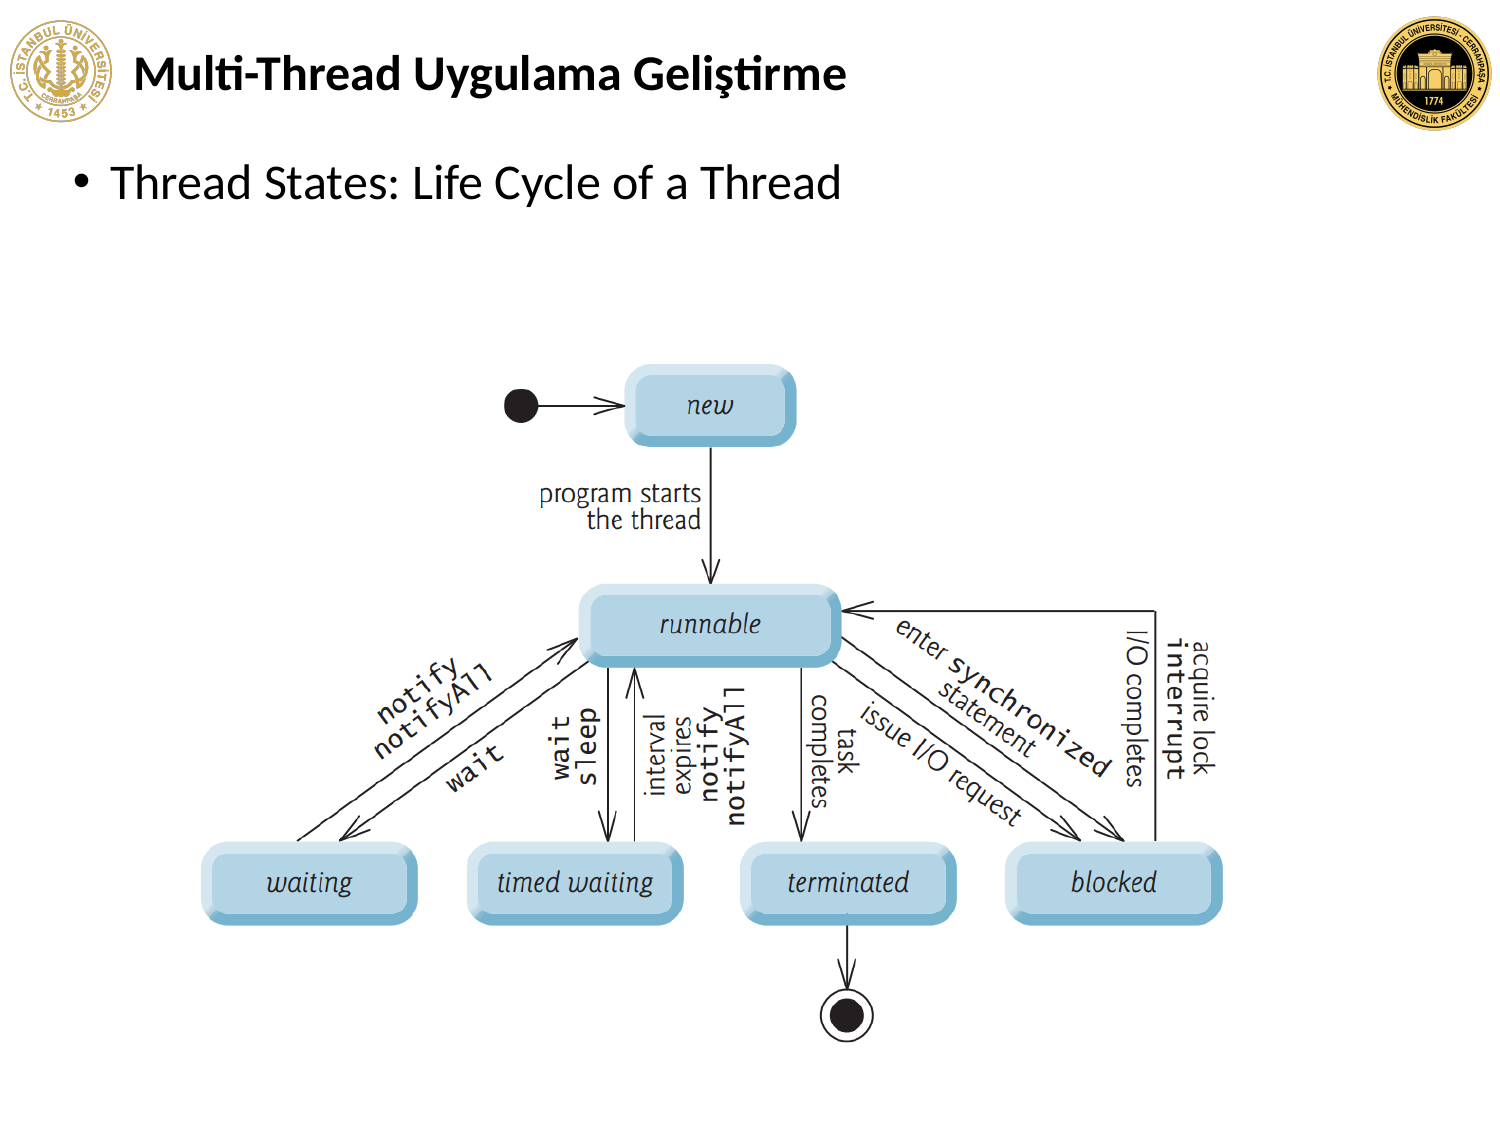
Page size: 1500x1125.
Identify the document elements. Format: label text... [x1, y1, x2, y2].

list Thread States: Life Cycle of a Thread [57, 148, 1454, 1028]
picture [171, 349, 1270, 1053]
title Multi-Thread Uygulama Geliştirme [118, 14, 1382, 133]
